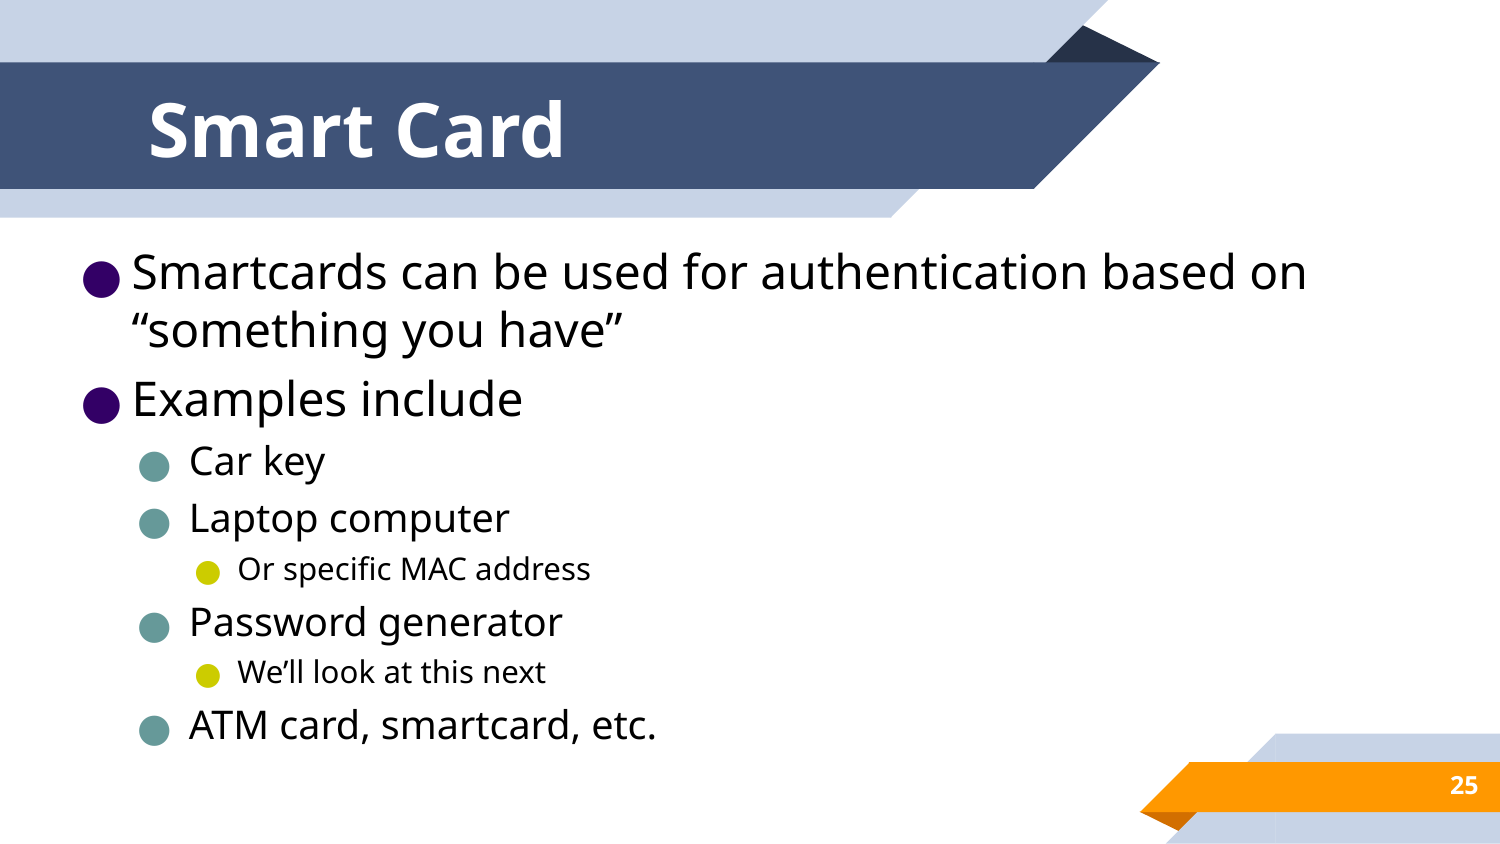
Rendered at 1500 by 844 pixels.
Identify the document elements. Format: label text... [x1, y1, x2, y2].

title Smart Card [133, 64, 1035, 190]
text_box Smartcards can be used for authentication based on “something you have” Examples include Car key Laptop computer Or specific MAC address Password generator We’ll look at this next ATM card, smartcard, etc. [60, 234, 1500, 787]
slide_number 25 [1249, 787, 1494, 813]
